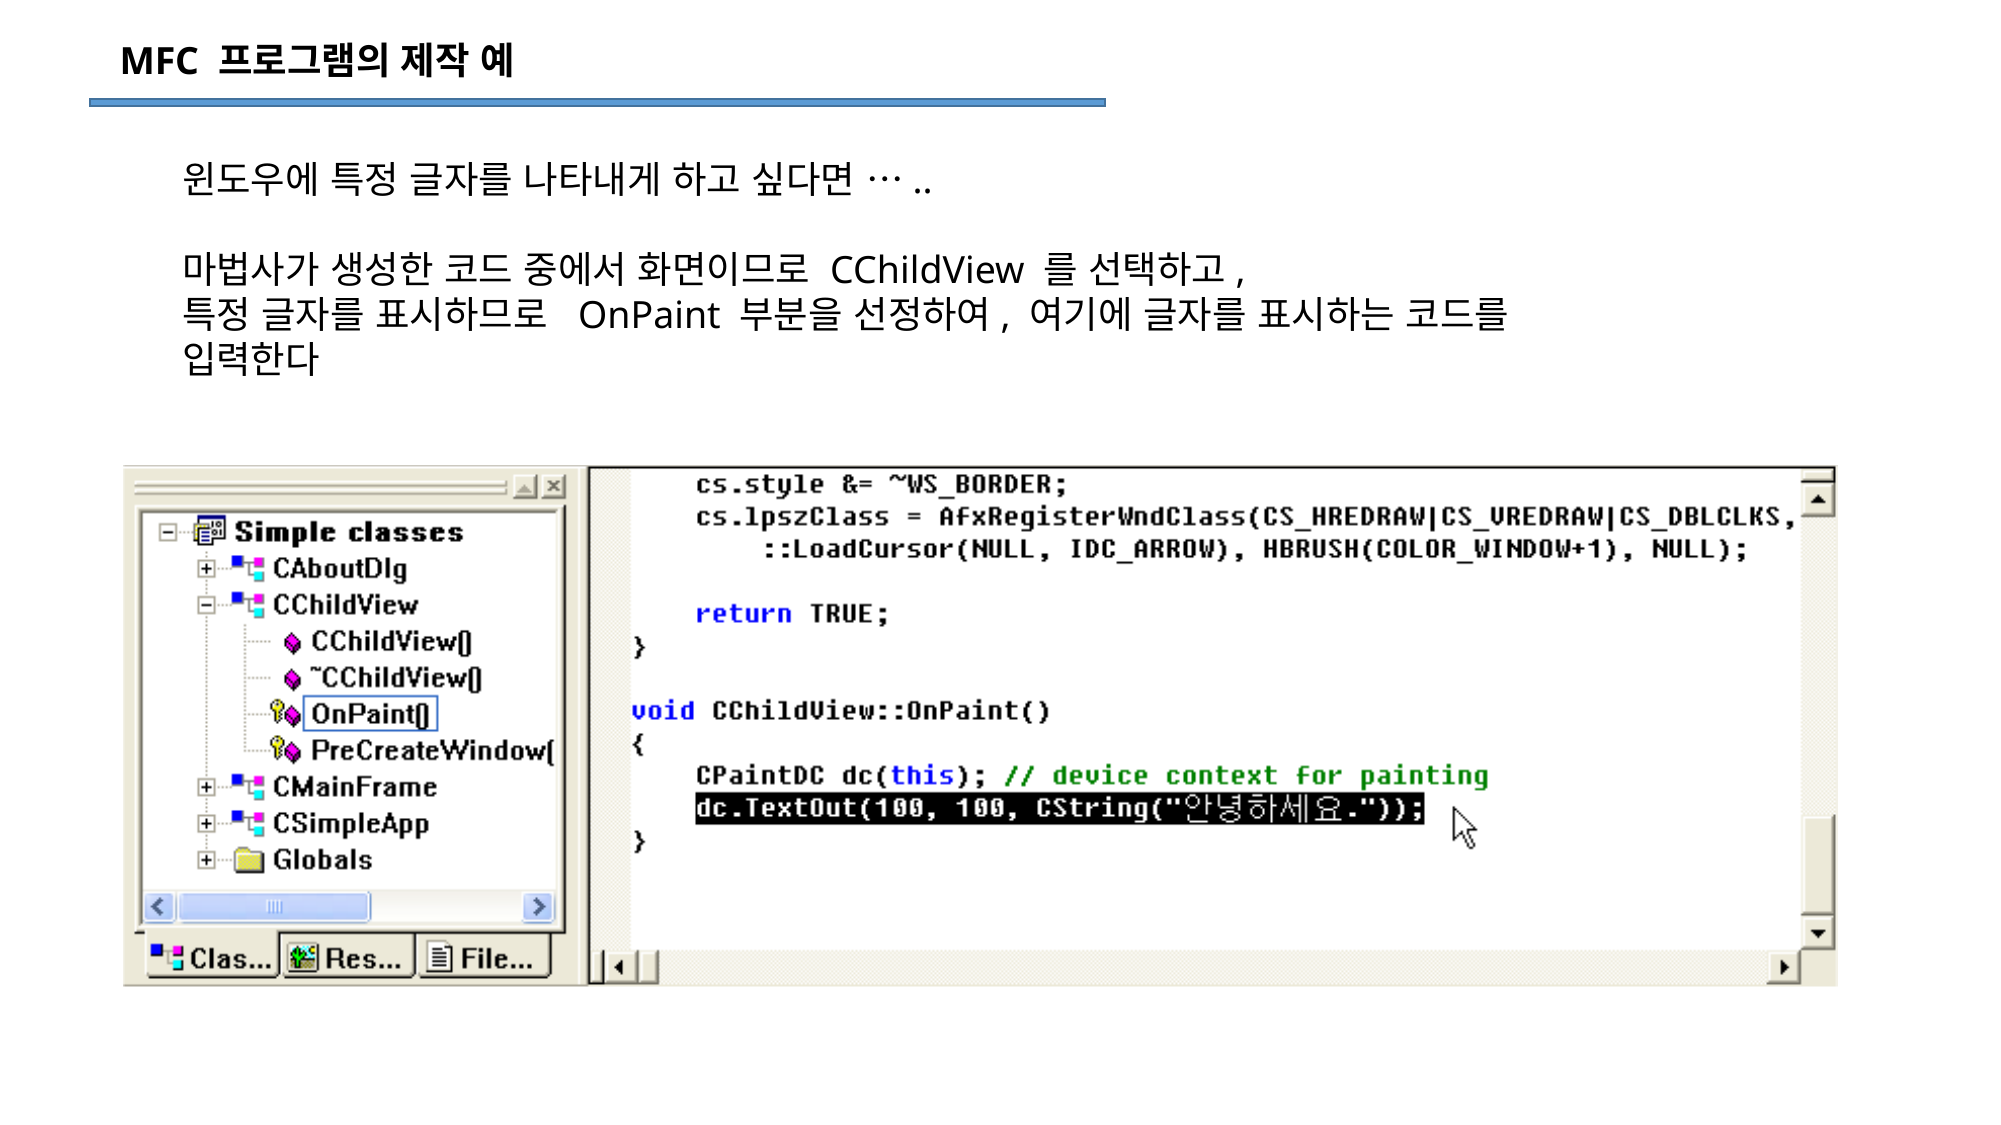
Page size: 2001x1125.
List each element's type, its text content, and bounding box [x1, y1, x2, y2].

text_box MFC 프로그램의 제작 예 [104, 29, 531, 90]
text_box [89, 98, 1106, 107]
text_box 윈도우에 특정 글자를 나타내게 하고 싶다면 ….. 마법사가 생성한 코드 중에서 화면이므로 CChildView 를 선택하고, 특정 글자를 표시하므로 OnPaint 부분을 선정하여, 여기에 글자를 표시하는 코드를 입력한다 [167, 148, 1525, 389]
picture [123, 465, 1838, 990]
